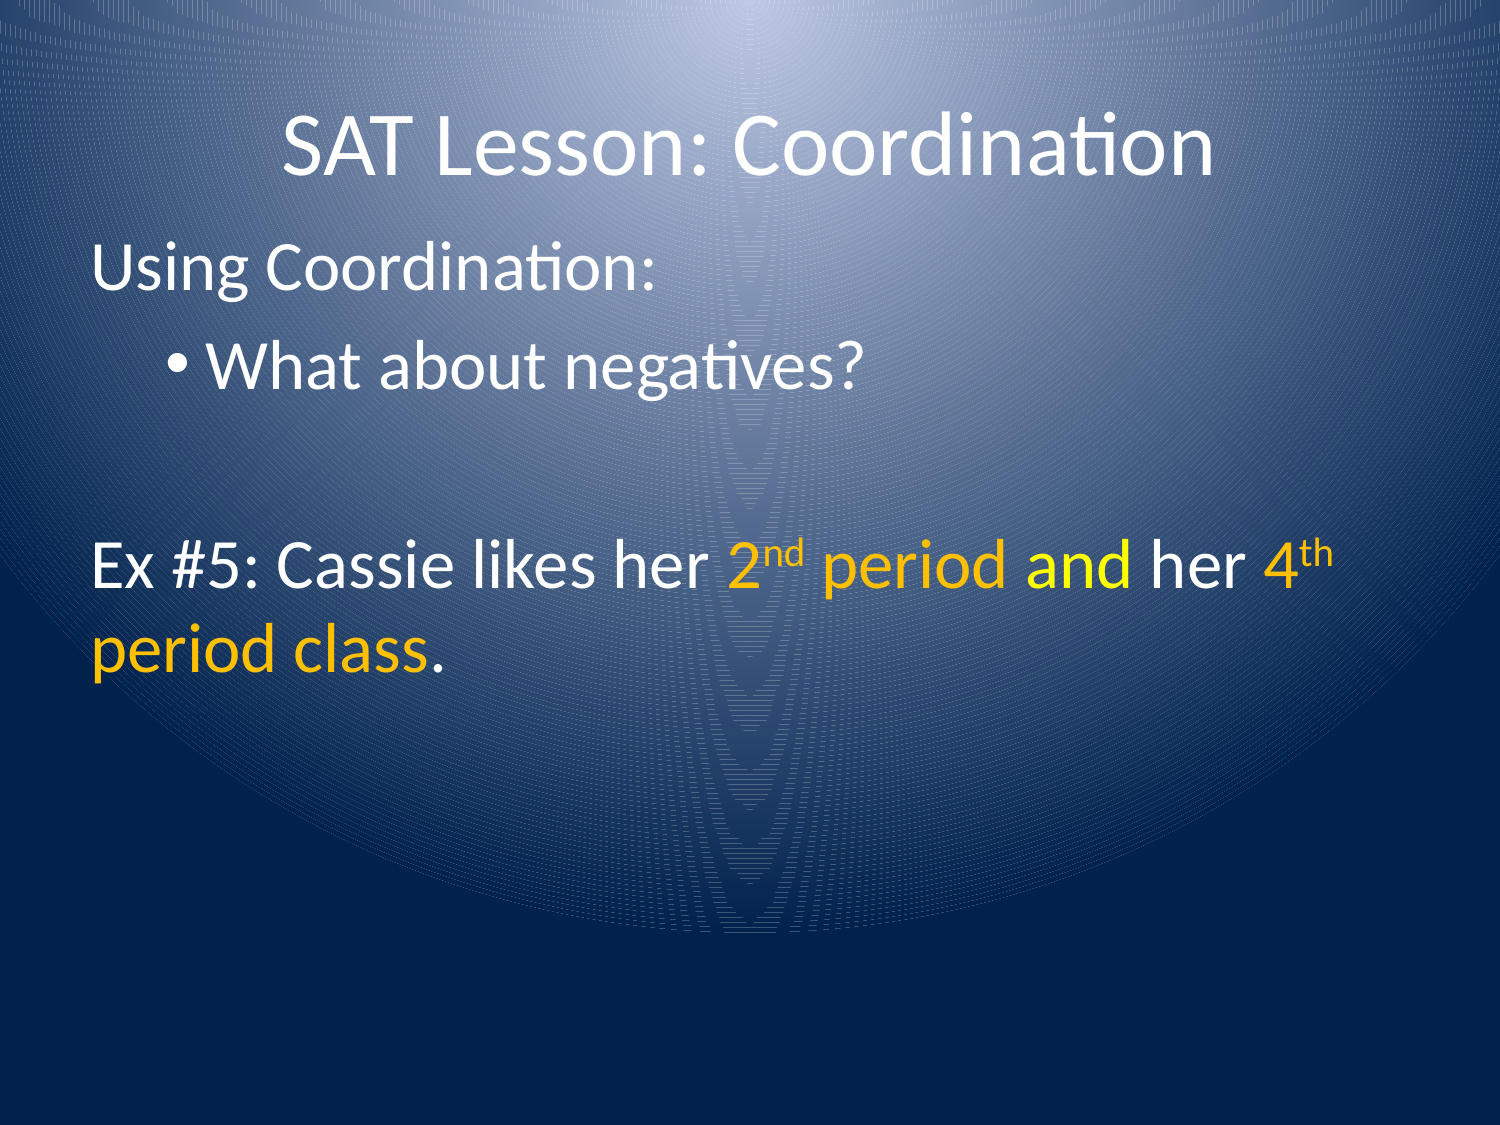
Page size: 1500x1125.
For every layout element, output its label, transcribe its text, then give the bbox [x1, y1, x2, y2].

list Using Coordination: What about negatives? Ex #5: Cassie likes her 2nd period and her 4th period class. [74, 212, 1426, 1043]
title SAT Lesson: Coordination [74, 44, 1426, 212]
